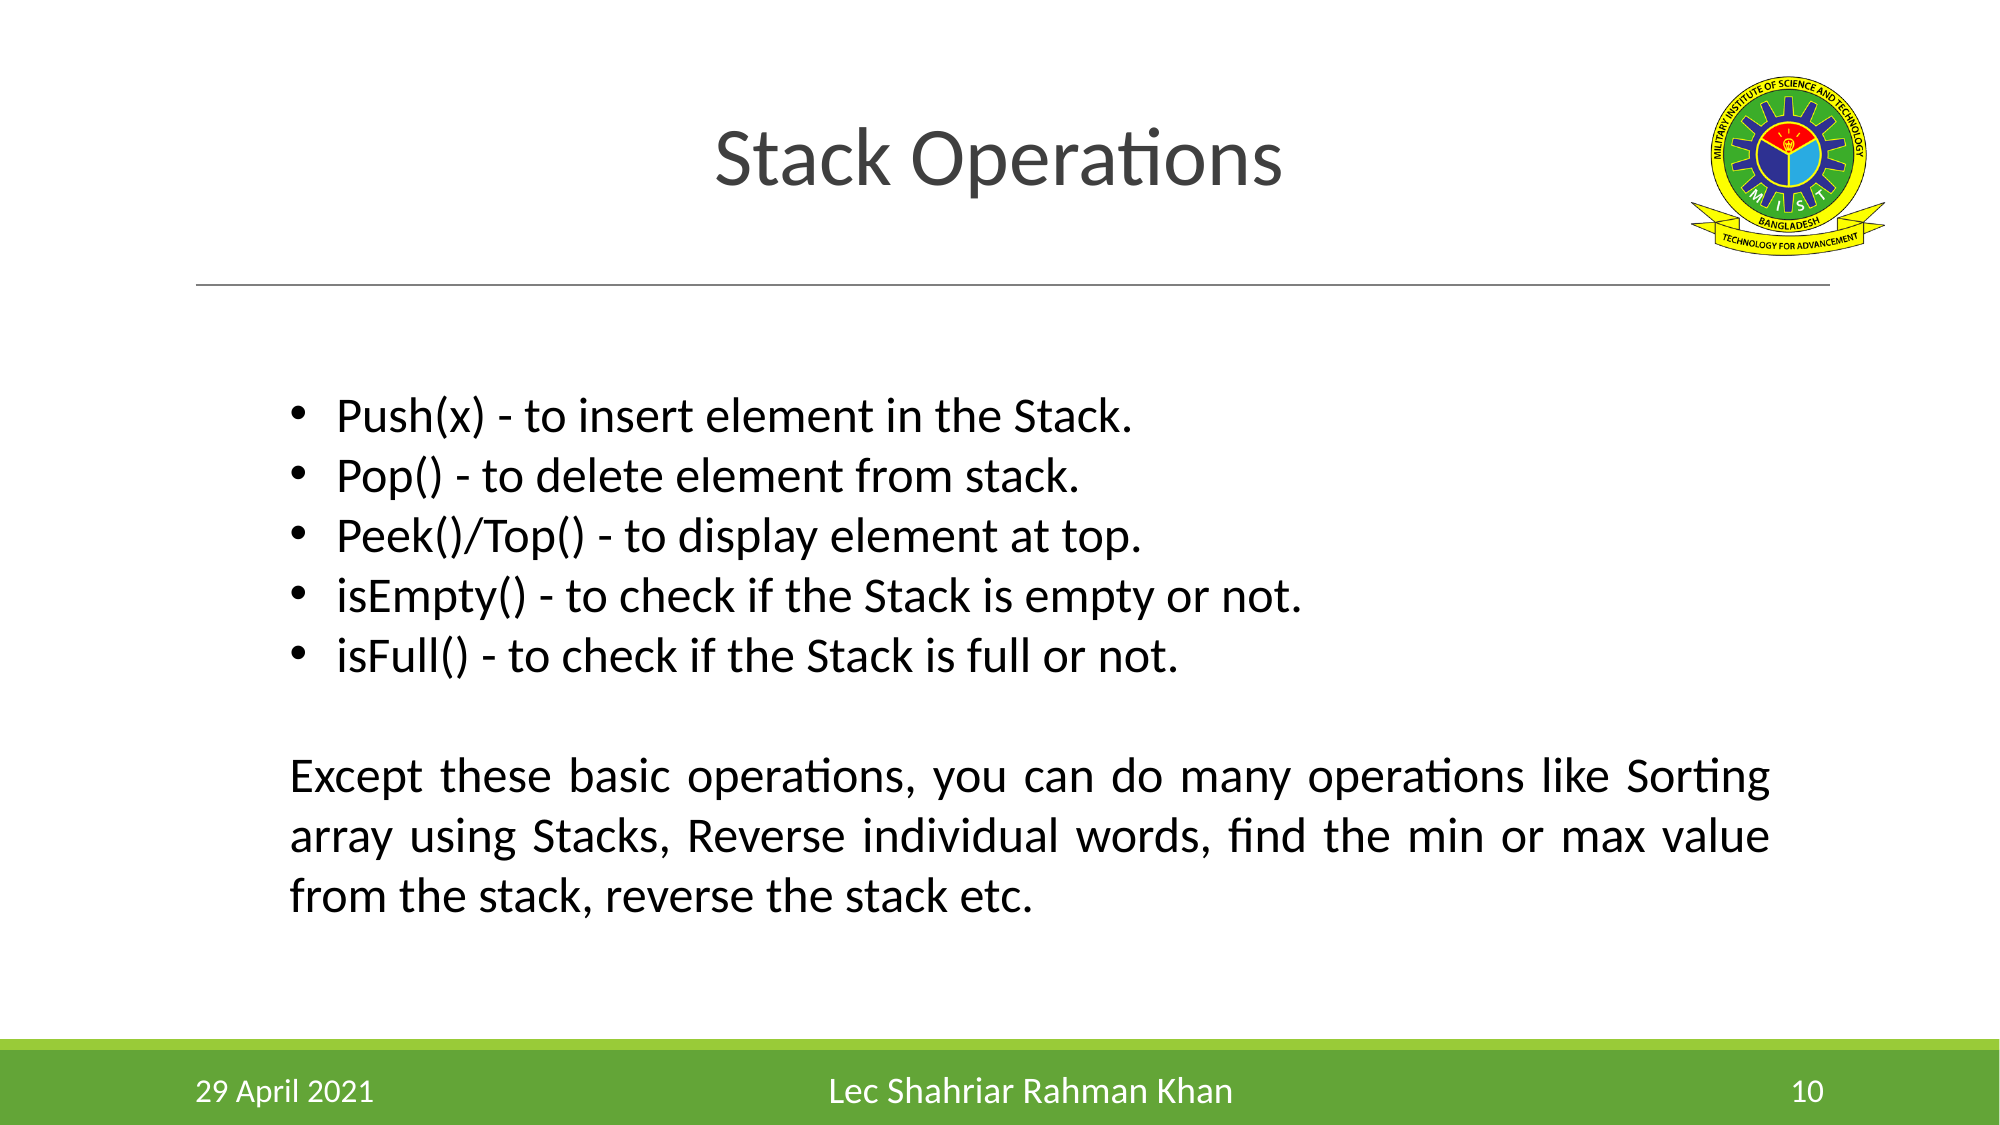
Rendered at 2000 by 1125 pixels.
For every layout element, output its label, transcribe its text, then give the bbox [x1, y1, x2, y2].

text_box Stack Operations [249, 42, 1750, 211]
slide_number ‹#› [1623, 1059, 1839, 1120]
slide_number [179, 1059, 586, 1120]
text_box Push(x) - to insert element in the Stack. Pop() - to delete element from stack. Peek()/Top() - to display element at top. isEmpty() - to check if the Stack is empty or not. isFull() - to check if the Stack is full or not. Except these basic operations, you can do many operations like Sorting array using Stacks, Reverse individual words, find the min or max value from the stack, reverse the stack etc. [274, 374, 1787, 930]
picture [1687, 73, 1887, 259]
